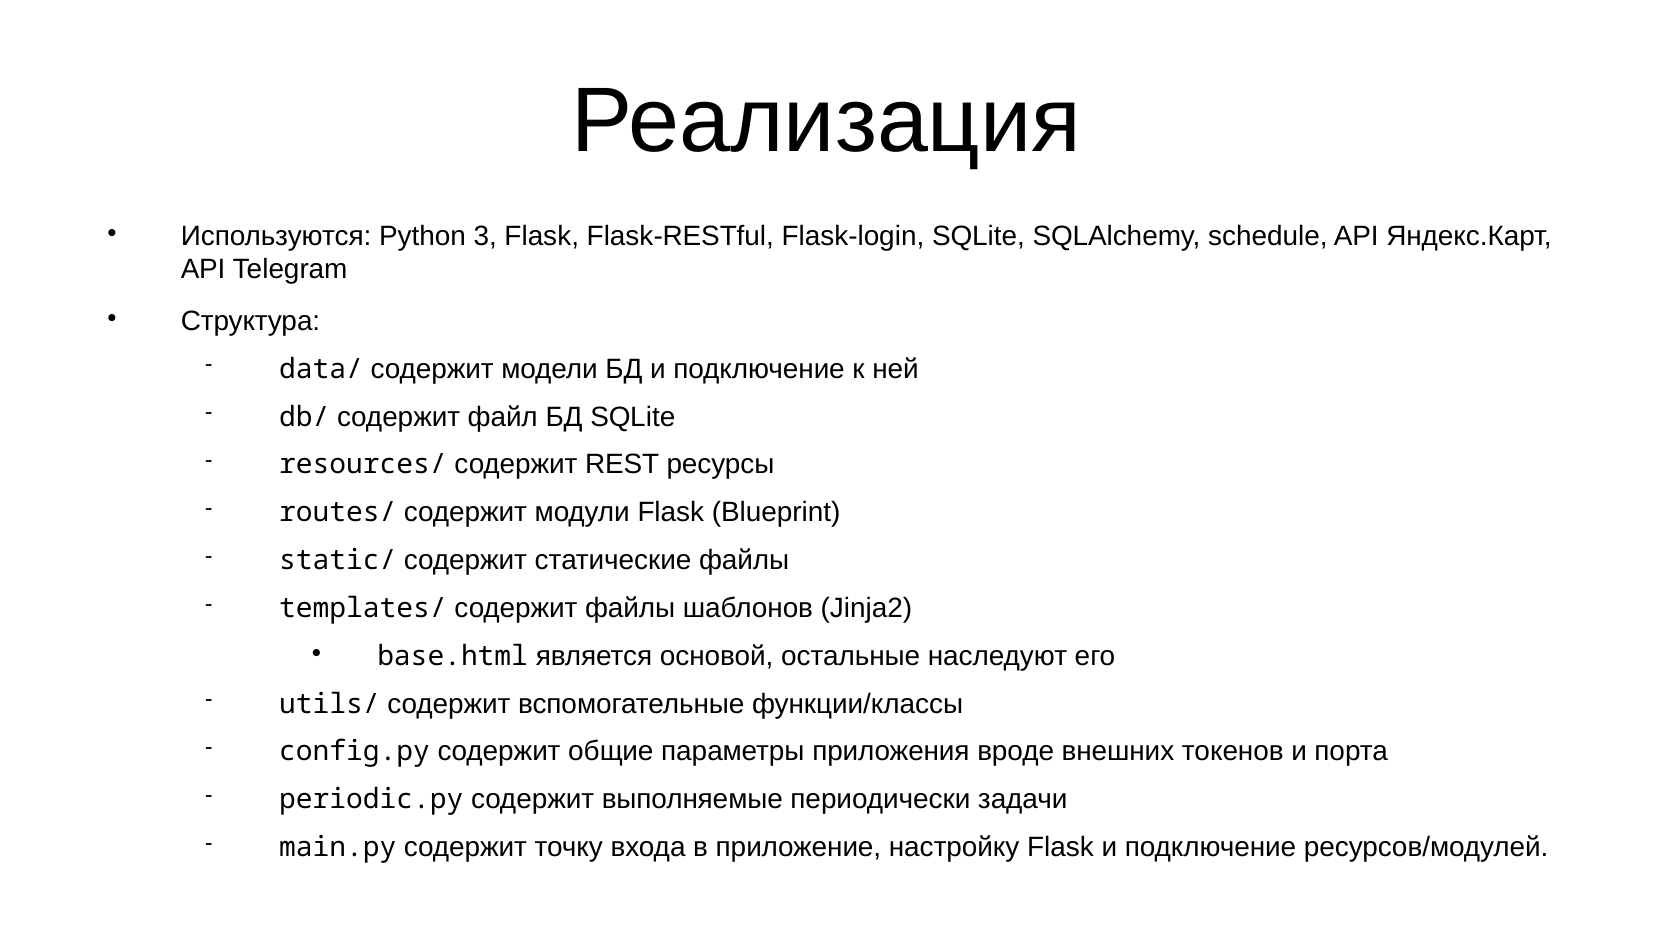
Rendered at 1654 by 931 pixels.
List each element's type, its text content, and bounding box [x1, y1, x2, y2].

text_box Используются: Python 3, Flask, Flask-RESTful, Flask-login, SQLite, SQLAlchemy, schedule, API Яндекс.Карт, API Telegram Структура: data/ содержит модели БД и подключение к ней db/ содержит файл БД SQLite resources/ содержит REST ресурсы routes/ содержит модули Flask (Blueprint) static/ содержит статические файлы templates/ содержит файлы шаблонов (Jinja2) base.html является основой, остальные наследуют его utils/ содержит вспомогательные функции/классы config.py содержит общие параметры приложения вроде внешних токенов и порта periodic.py содержит выполняемые периодически задачи main.py содержит точку входа в приложение, настройку Flask и подключение ресурсов/модулей. [82, 217, 1571, 885]
text_box Реализация [82, 37, 1571, 193]
